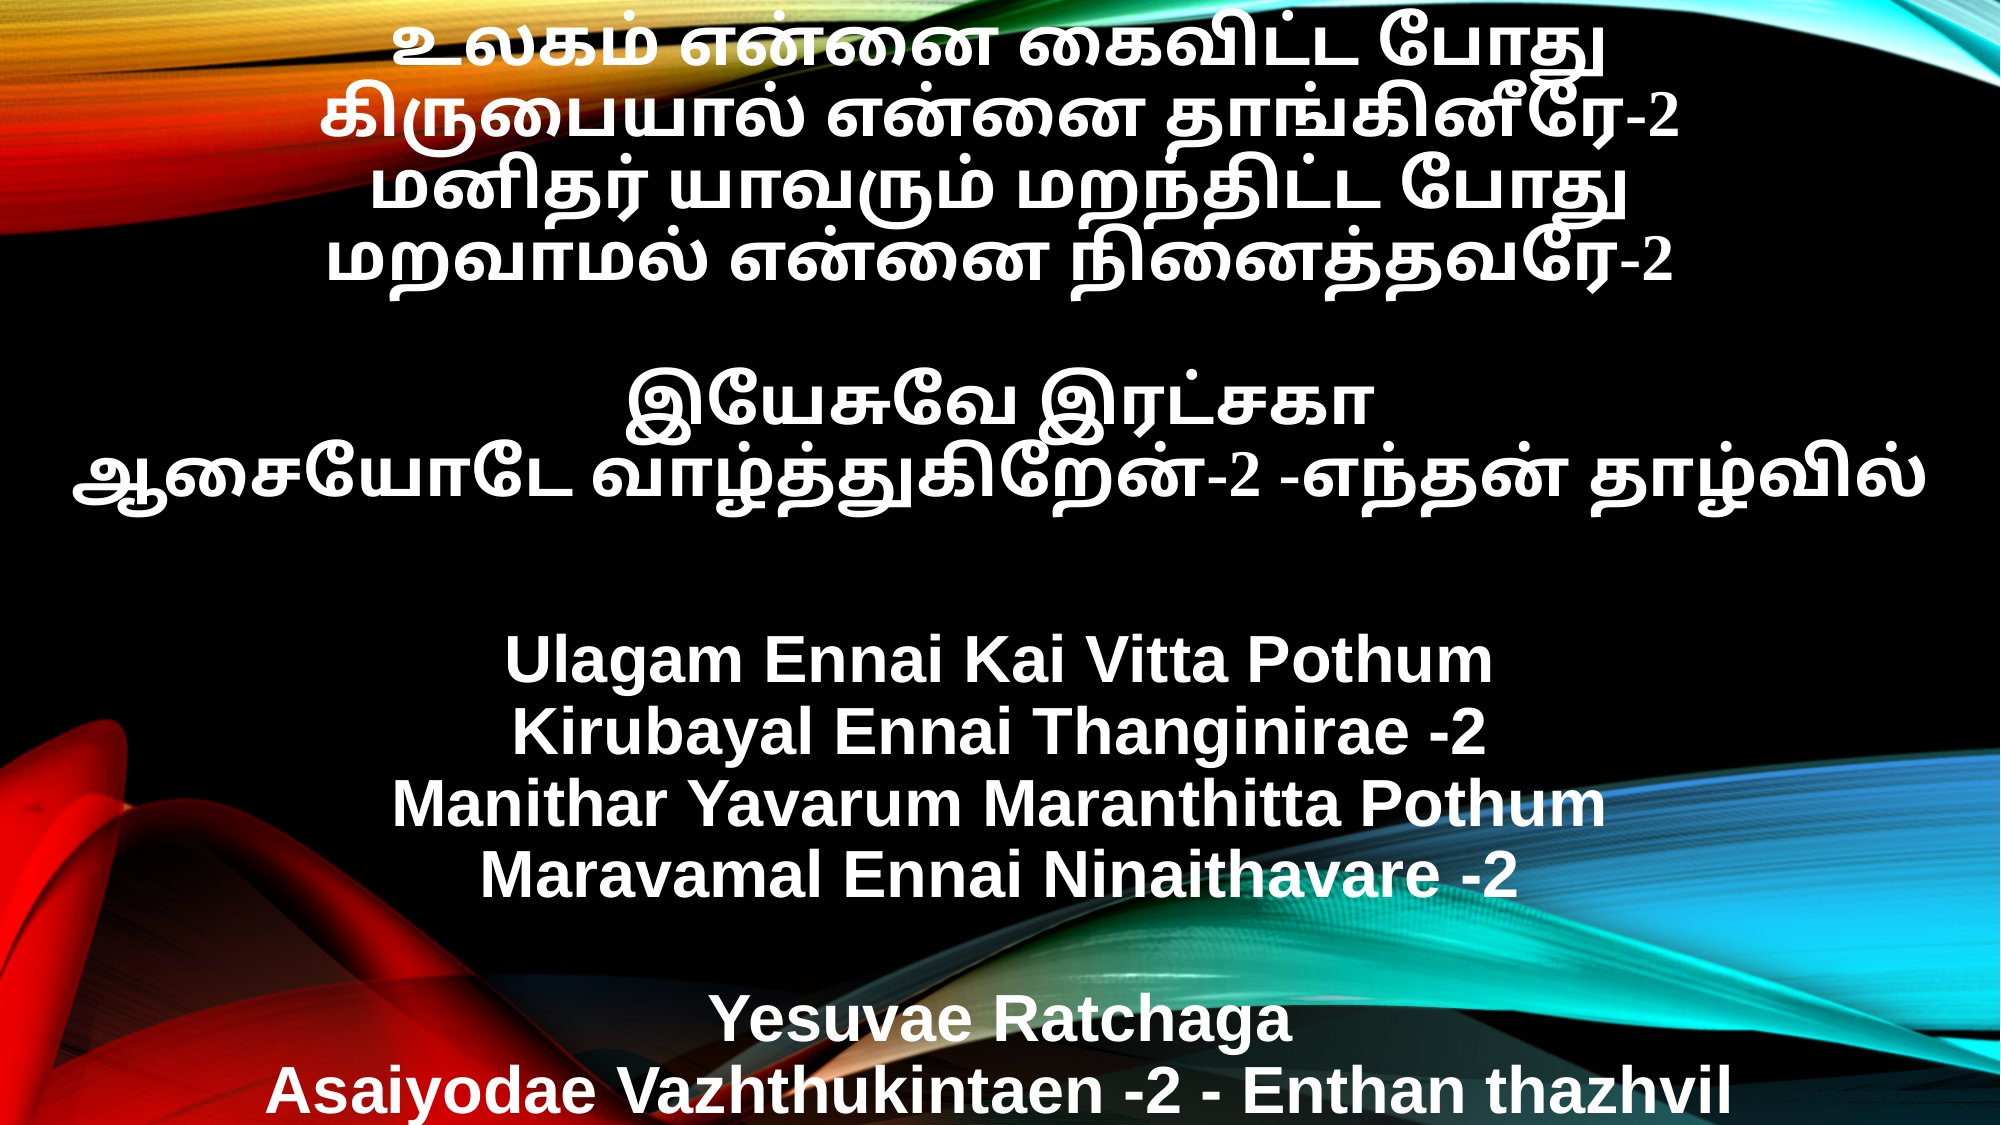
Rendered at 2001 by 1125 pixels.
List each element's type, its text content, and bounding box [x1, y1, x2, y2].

subtitle உலகம் என்னை கைவிட்ட போது கிருபையால் என்னை தாங்கினீரே-2 மனிதர் யாவரும் மறந்திட்ட போது மறவாமல் என்னை நினைத்தவரே-2 இயேசுவே இரட்சகா ஆசையோடே வாழ்த்துகிறேன்-2 -எந்தன் தாழ்வில் Ulagam Ennai Kai Vitta Pothum Kirubayal Ennai Thanginirae -2 Manithar Yavarum Maranthitta Pothum Maravamal Ennai Ninaithavare -2 Yesuvae Ratchaga Asaiyodae Vazhthukintaen -2 - Enthan thazhvil [0, 0, 2000, 1125]
